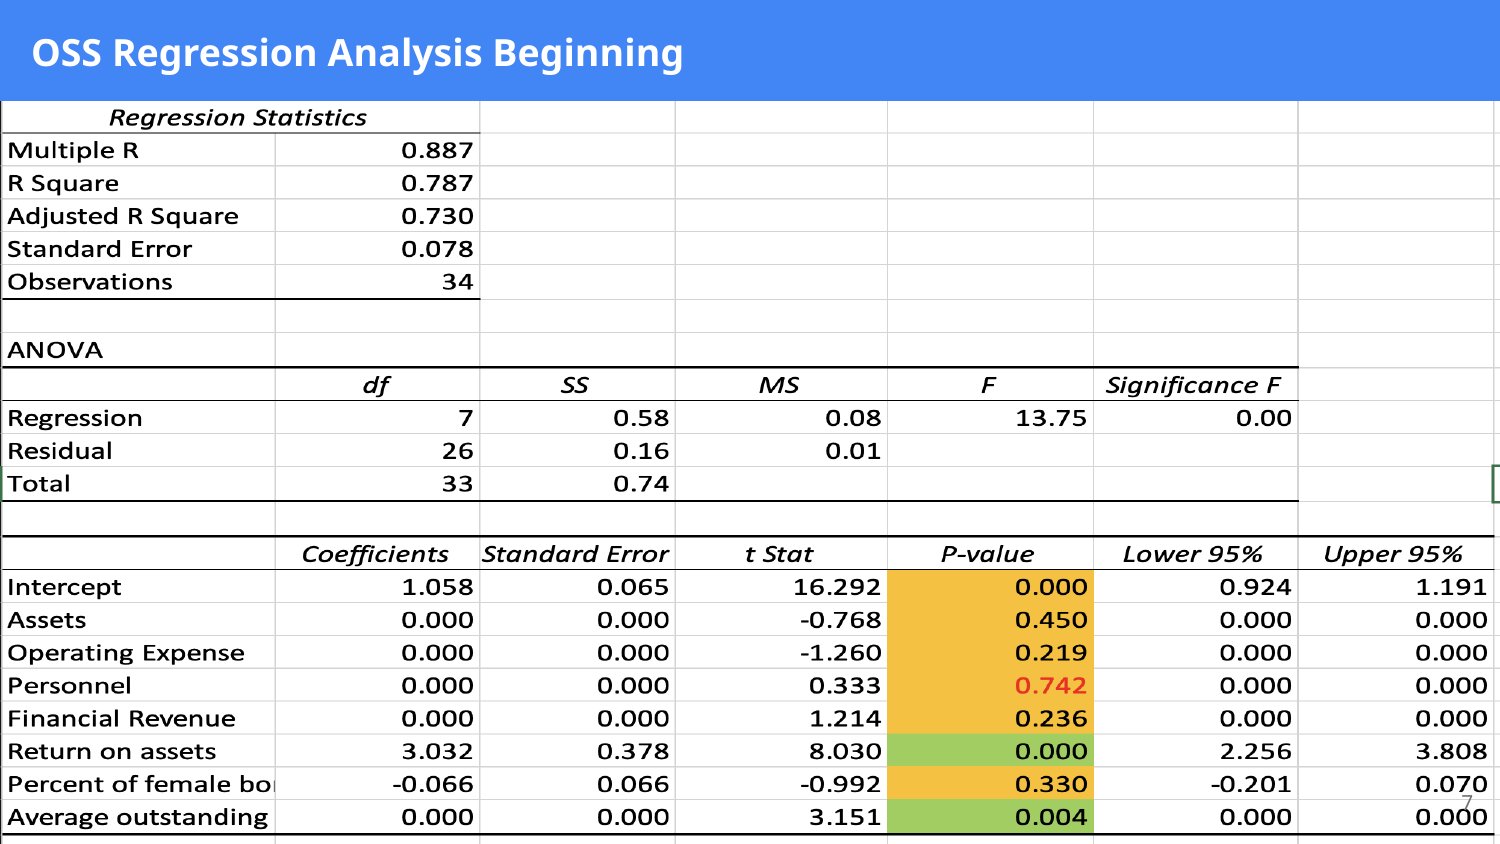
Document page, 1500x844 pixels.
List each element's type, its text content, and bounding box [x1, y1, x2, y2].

picture [0, 101, 1500, 844]
title OSS Regression Analysis Beginning [16, 2, 1464, 99]
